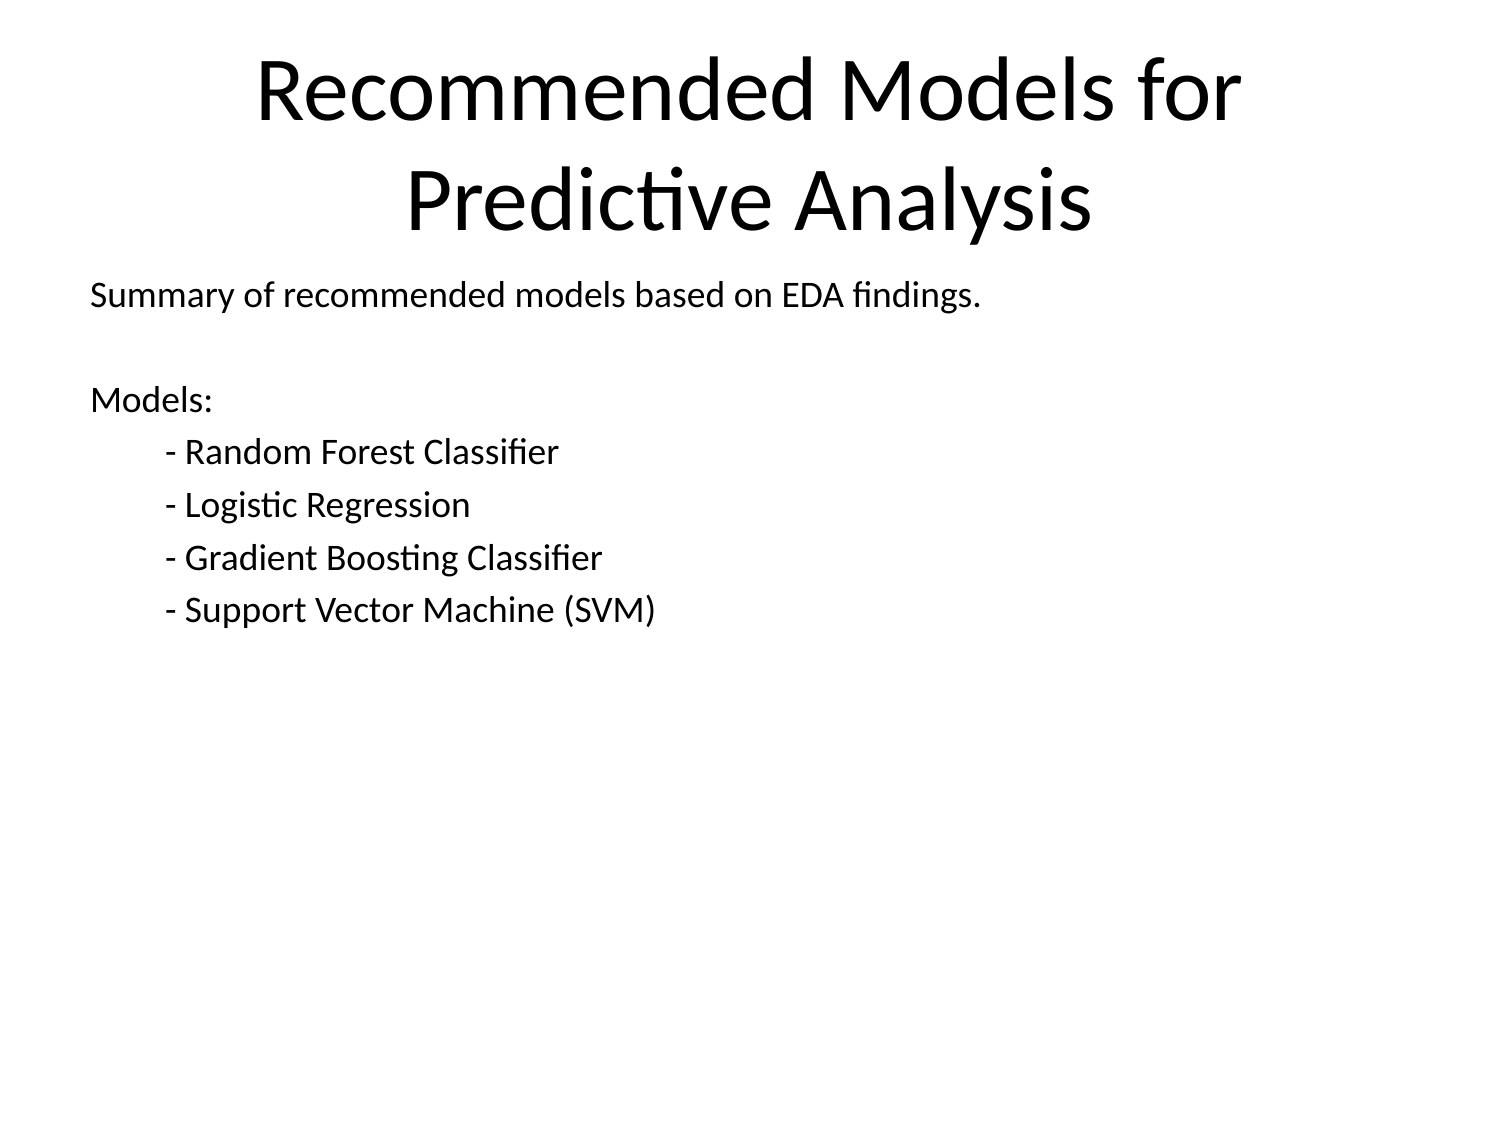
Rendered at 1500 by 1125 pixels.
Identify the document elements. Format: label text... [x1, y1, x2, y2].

list Summary of recommended models based on EDA findings. Models: - Random Forest Classifier - Logistic Regression - Gradient Boosting Classifier - Support Vector Machine (SVM) [75, 262, 1425, 1005]
title Recommended Models for Predictive Analysis [75, 45, 1425, 233]
